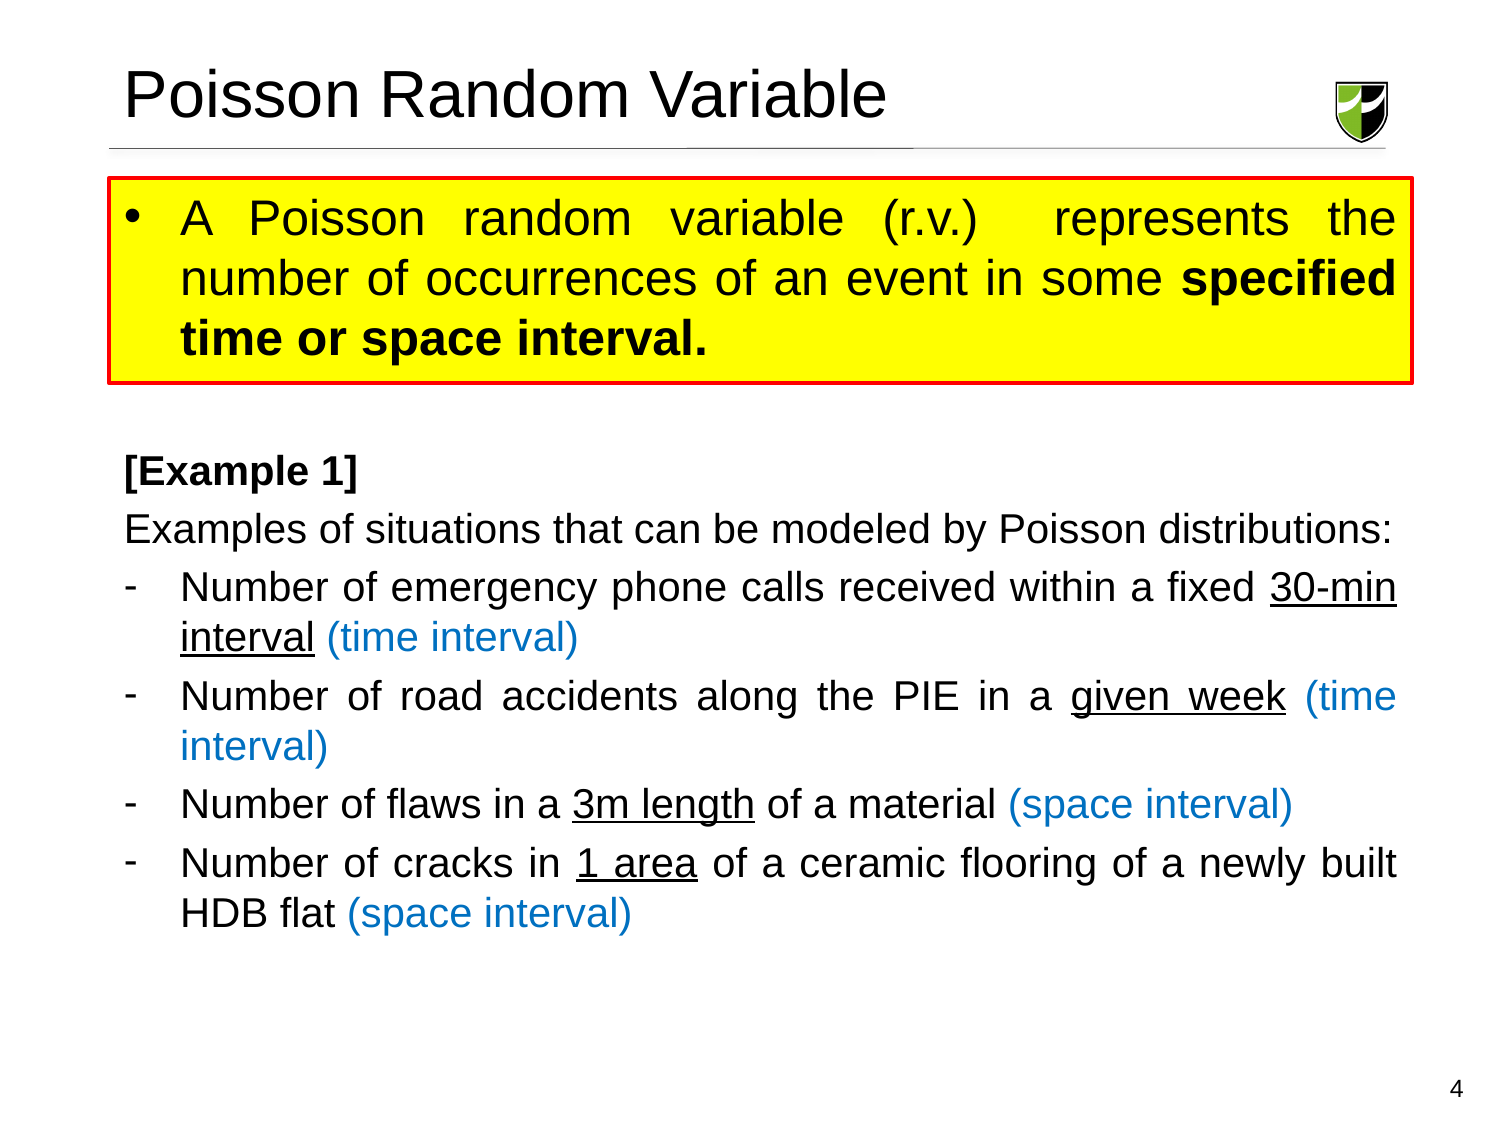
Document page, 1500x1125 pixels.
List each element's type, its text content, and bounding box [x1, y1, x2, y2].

slide_number 4 [1435, 1065, 1500, 1125]
picture [1335, 75, 1393, 143]
title Poisson Random Variable [109, 42, 1305, 143]
